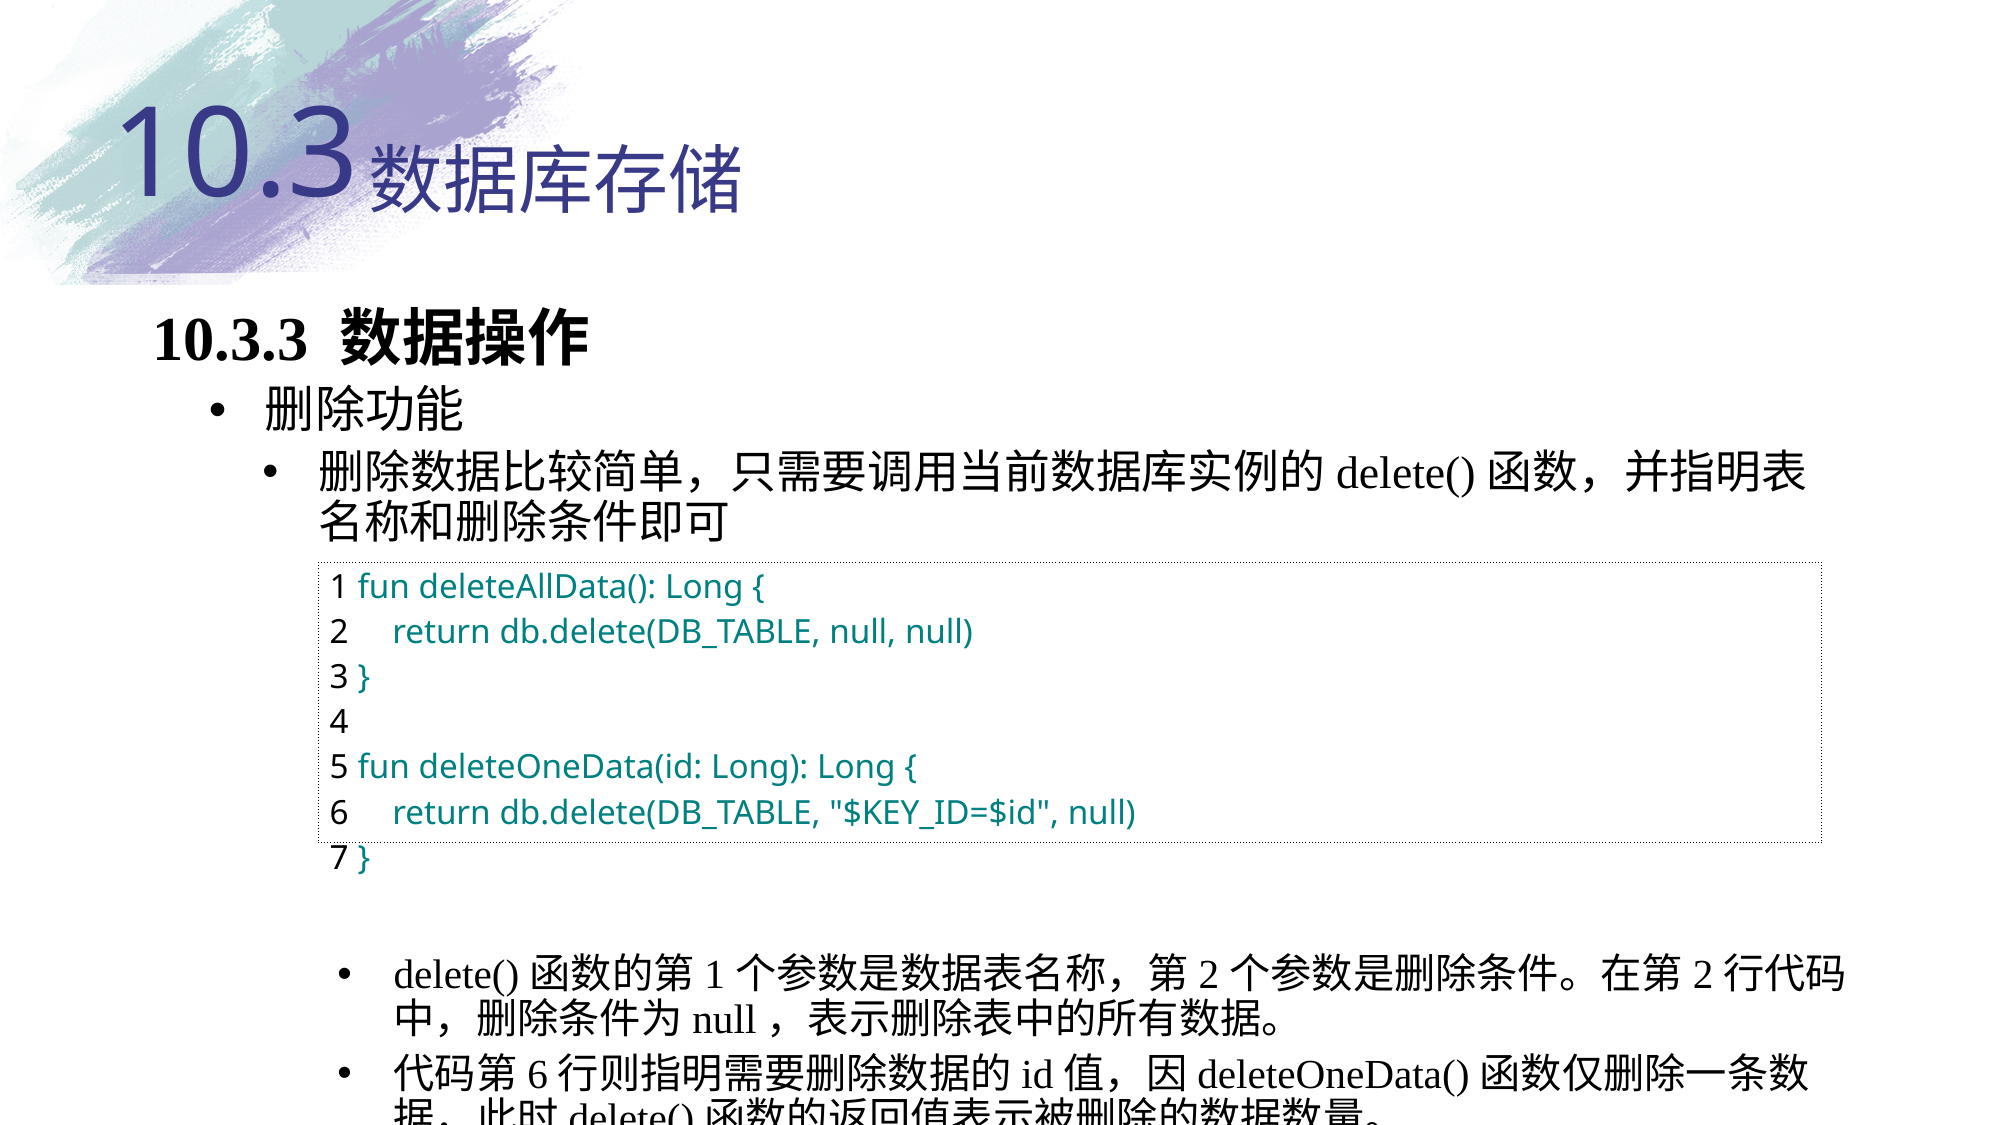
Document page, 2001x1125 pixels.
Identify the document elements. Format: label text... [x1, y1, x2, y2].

list 10.3.3 数据操作 删除功能 删除数据比较简单，只需要调用当前数据库实例的delete()函数，并指明表名称和删除条件即可 delete()函数的第1个参数是数据表名称，第2个参数是删除条件。在第2行代码中，删除条件为null，表示删除表中的所有数据。 代码第6行则指明需要删除数据的id值，因deleteOneData()函数仅删除一条数据，此时delete()函数的返回值表示被删除的数据数量。 [137, 299, 1863, 1014]
table_header 1 fun deleteAllData(): Long { 2 return db.delete(DB_TABLE, null, null) 3 } 4 5 fun deleteOneData(id: Long): Long { 6 return db.delete(DB_TABLE, "$KEY_ID=$id", null) 7 } [318, 563, 1821, 842]
title 数据库存储 [318, 74, 2000, 293]
picture [0, 0, 649, 285]
text_box 10.3 [96, 64, 475, 230]
